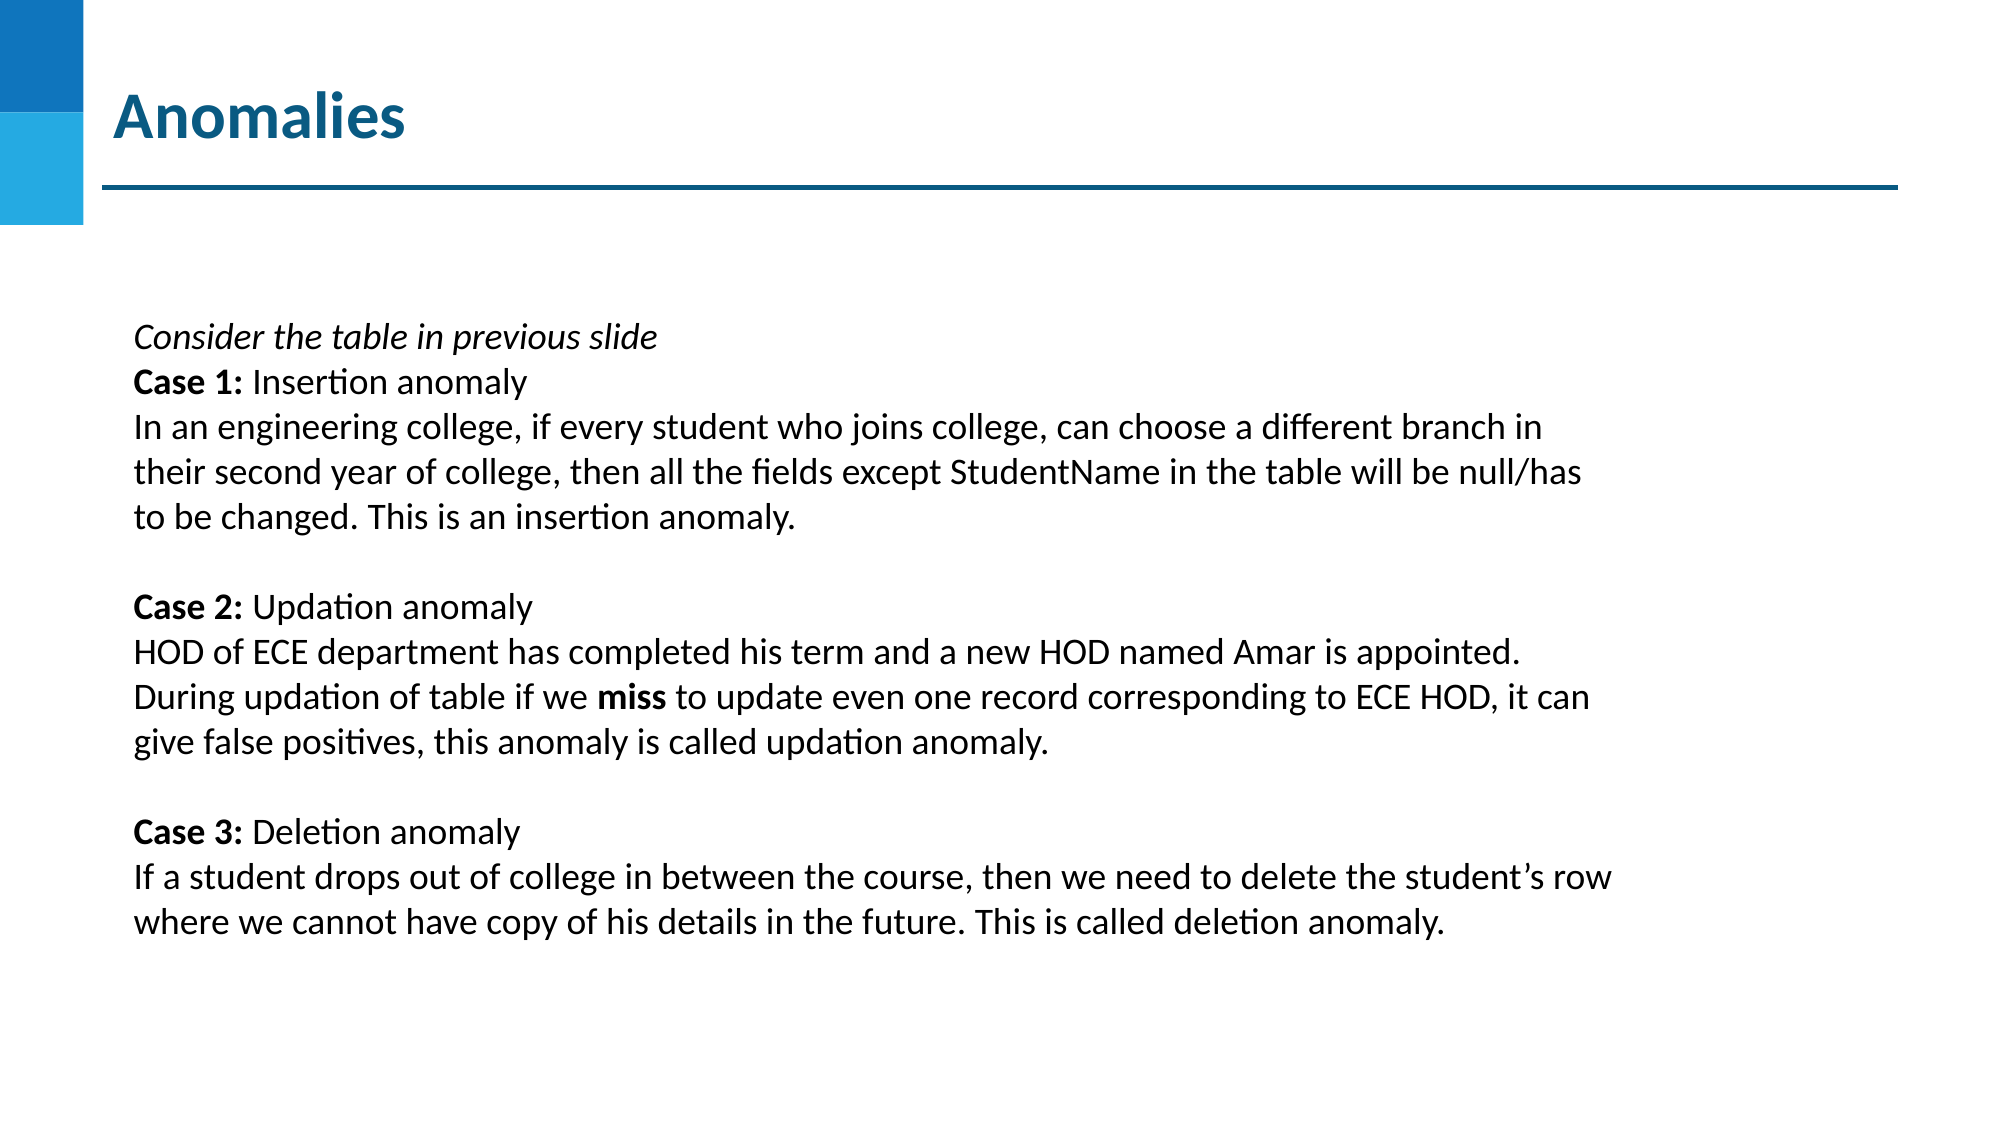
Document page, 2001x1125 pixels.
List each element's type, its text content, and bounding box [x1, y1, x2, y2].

text_box Consider the table in previous slide Case 1: Insertion anomaly In an engineering college, if every student who joins college, can choose a different branch in their second year of college, then all the fields except StudentName in the table will be null/has to be changed. This is an insertion anomaly. Case 2: Updation anomaly HOD of ECE department has completed his term and a new HOD named Amar is appointed. During updation of table if we miss to update even one record corresponding to ECE HOD, it can give false positives, this anomaly is called updation anomaly. Case 3: Deletion anomaly If a student drops out of college in between the course, then we need to delete the student’s row where we cannot have copy of his details in the future. This is called deletion anomaly. [118, 274, 1635, 958]
text_box Anomalies [111, 68, 1907, 155]
